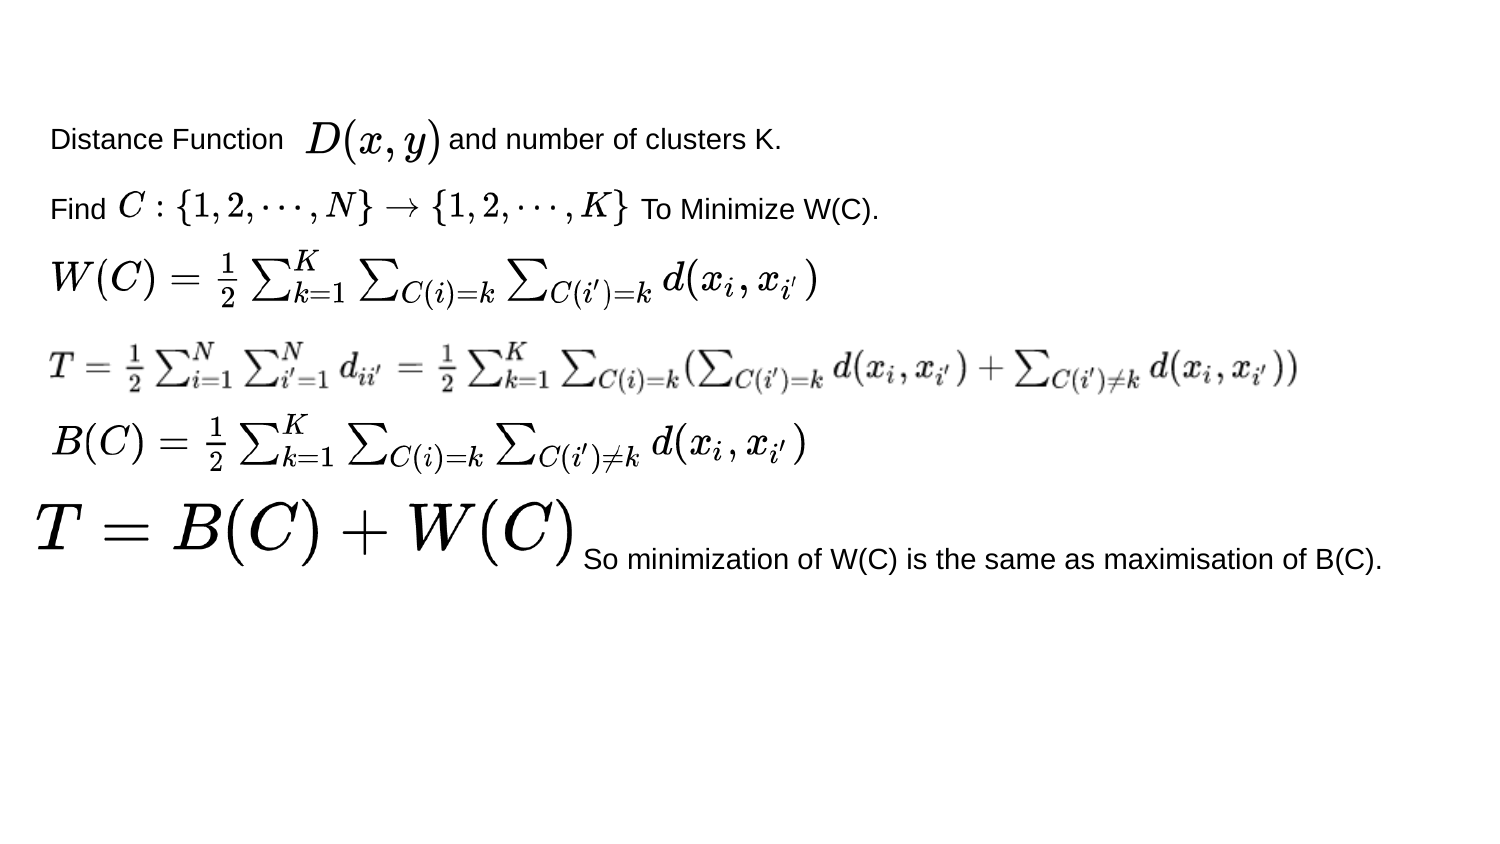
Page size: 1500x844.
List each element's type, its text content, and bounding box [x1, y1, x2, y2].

picture [49, 339, 1301, 398]
picture [34, 491, 578, 574]
picture [49, 410, 809, 477]
picture [116, 185, 631, 231]
text_box Distance Function and number of clusters K. Find To Minimize W(C). So minimization of W(C) is the same as maximisation of B(C). [34, 105, 1466, 709]
picture [49, 246, 820, 314]
picture [304, 114, 443, 170]
